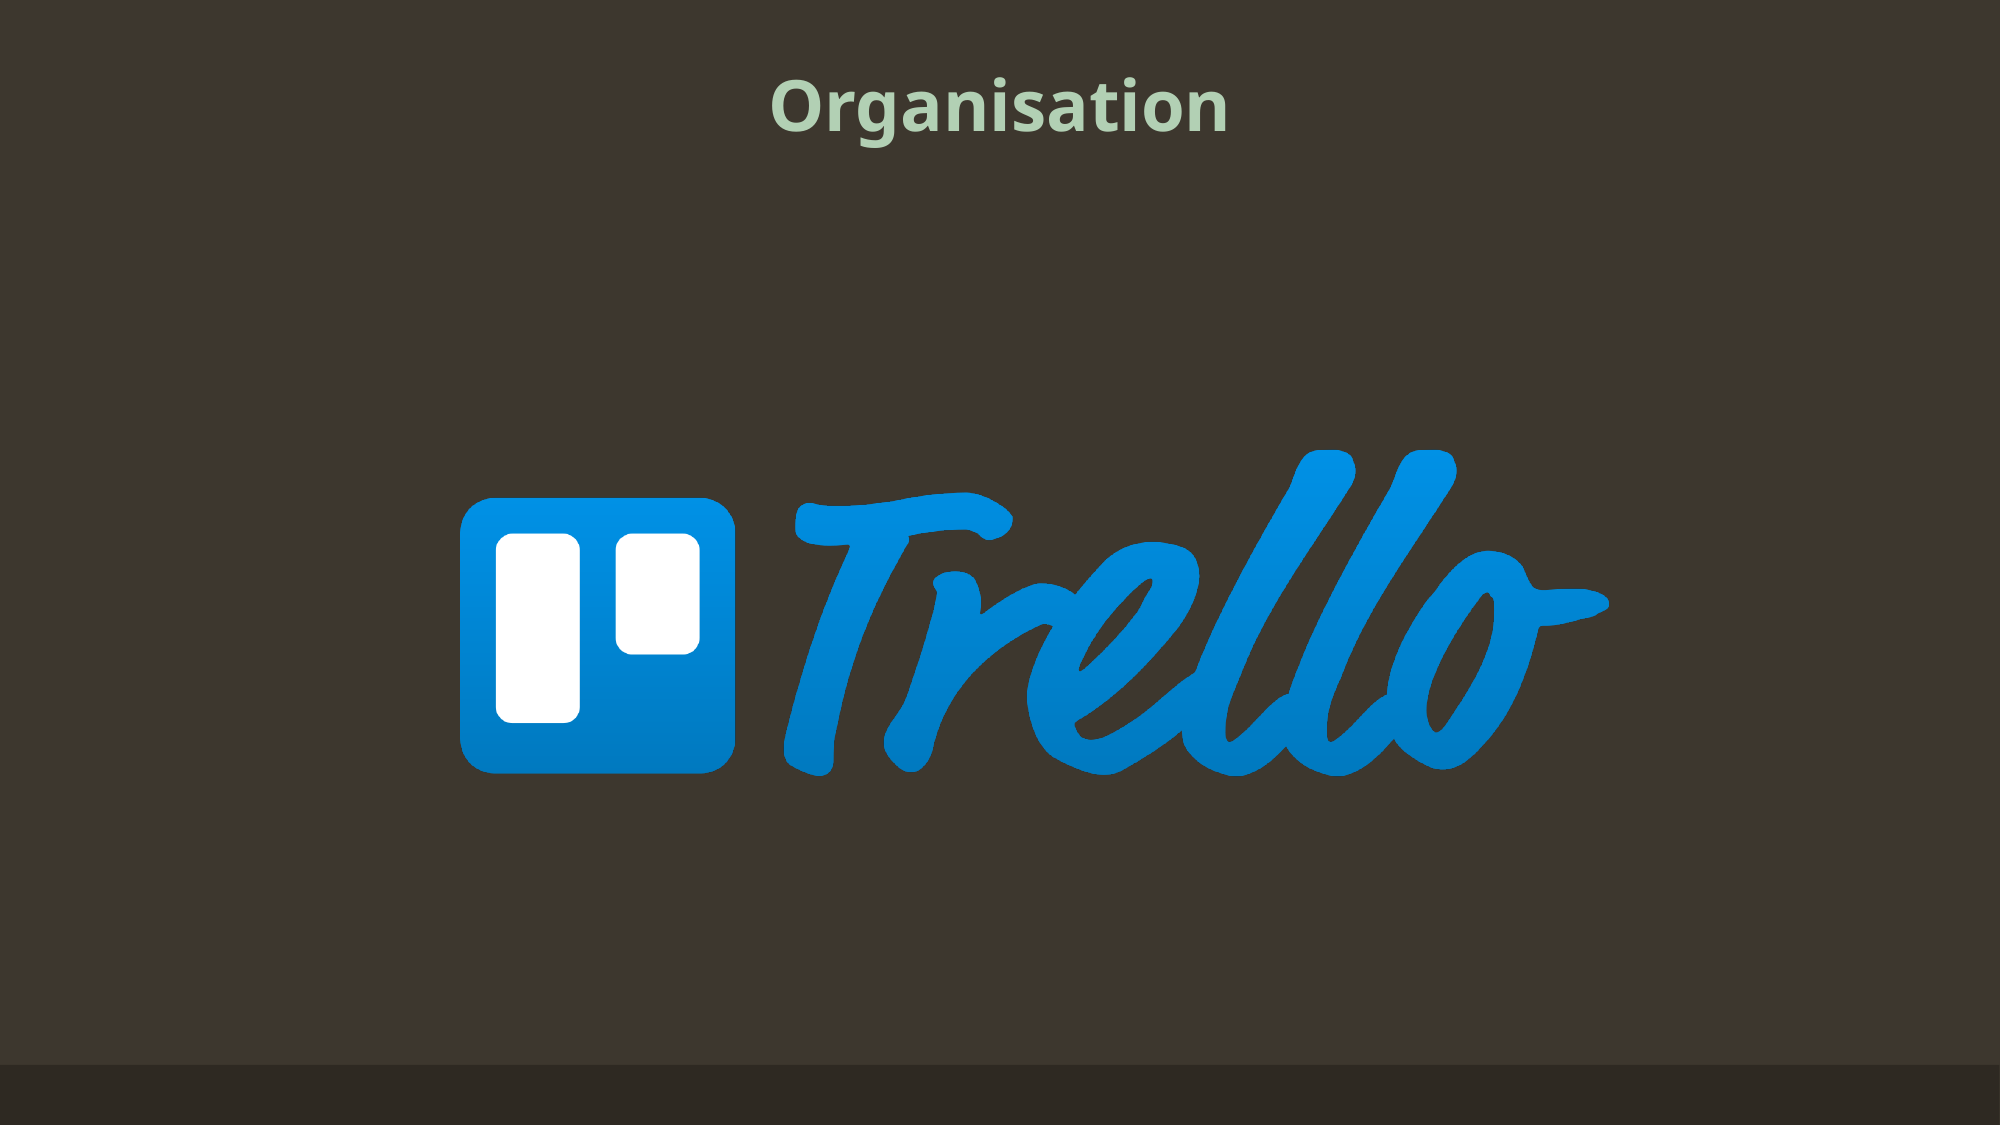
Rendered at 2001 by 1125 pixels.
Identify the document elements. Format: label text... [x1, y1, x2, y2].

title Organisation [579, 60, 1420, 155]
picture [391, 448, 1609, 823]
